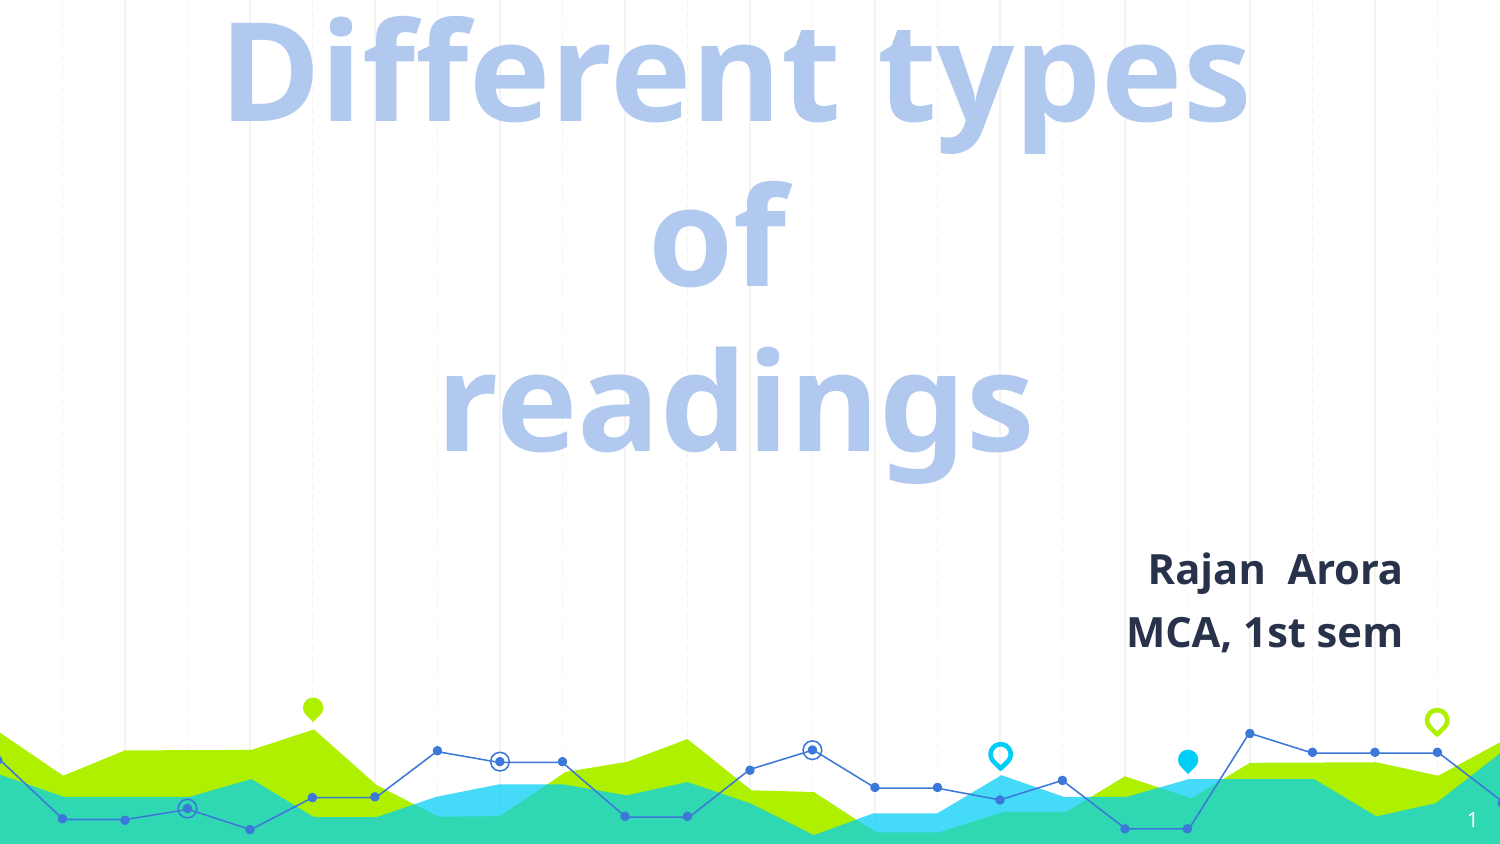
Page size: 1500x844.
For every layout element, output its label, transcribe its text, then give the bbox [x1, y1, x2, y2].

subtitle Rajan Arora MCA, 1st sem [336, 528, 1419, 682]
slide_number 1 [1403, 791, 1494, 844]
title Different types of readings [194, 303, 1277, 494]
